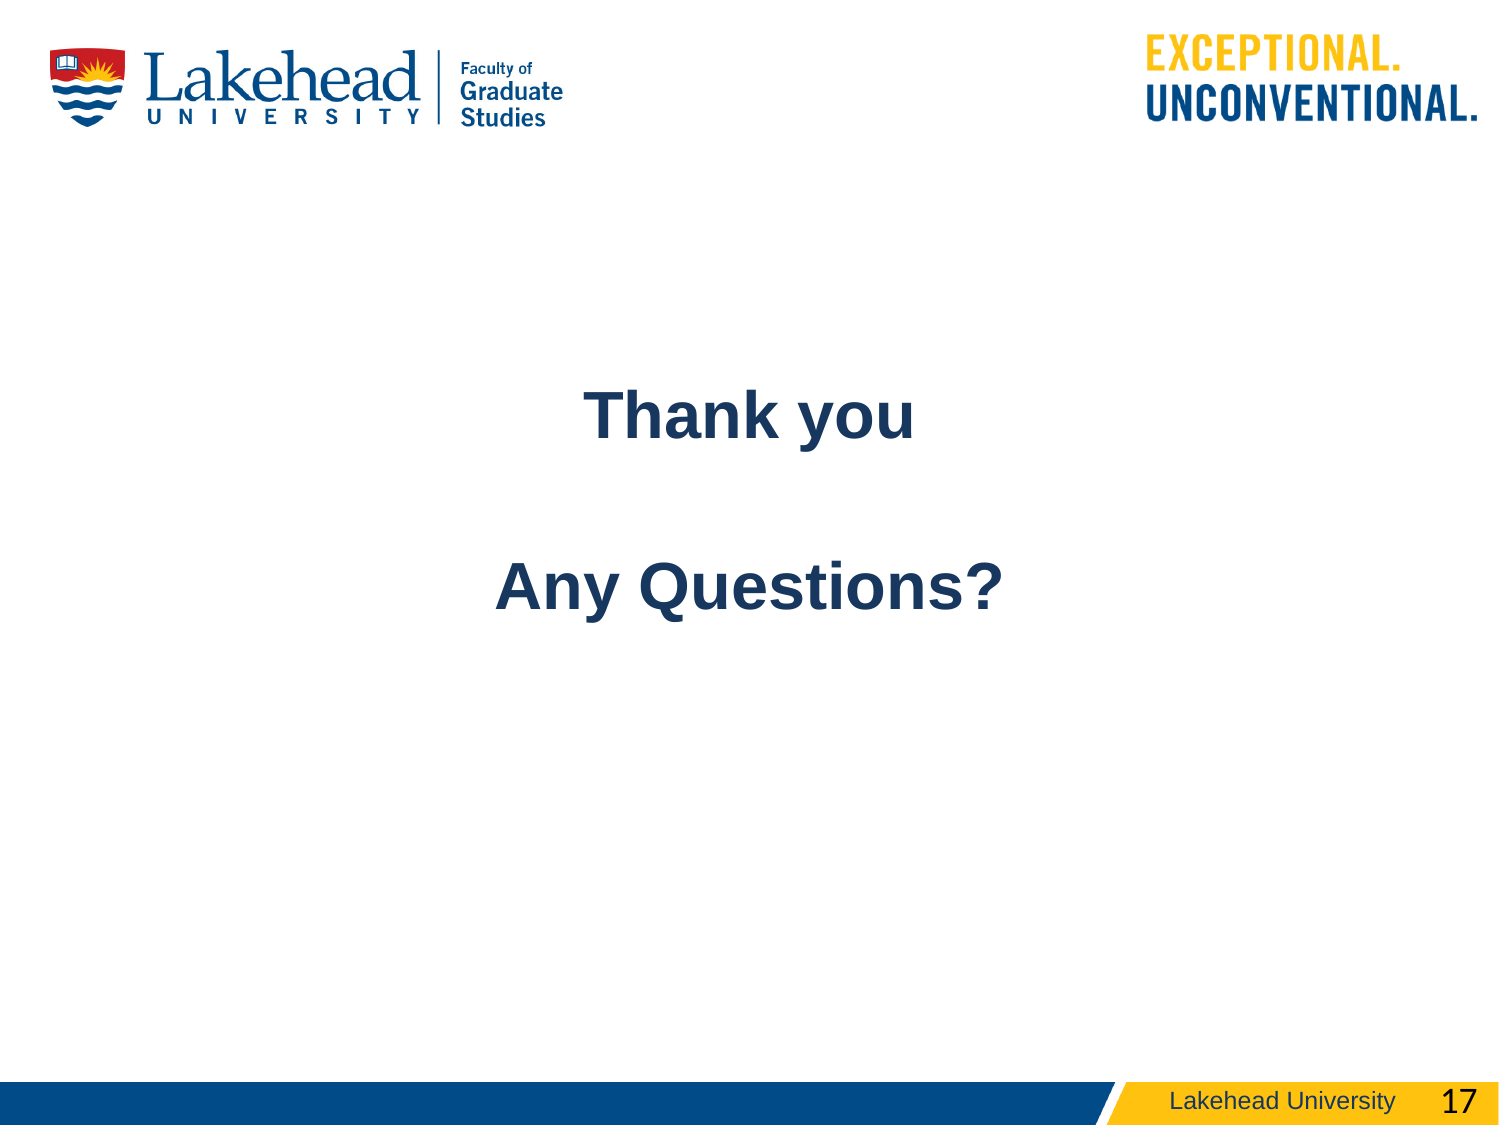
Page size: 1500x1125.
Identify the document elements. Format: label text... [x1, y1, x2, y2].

text_box 17 [1424, 1069, 1500, 1125]
picture [0, 1082, 1424, 1125]
picture [48, 36, 572, 127]
picture [1133, 18, 1493, 136]
list Thank you Any Questions? [75, 358, 1425, 906]
